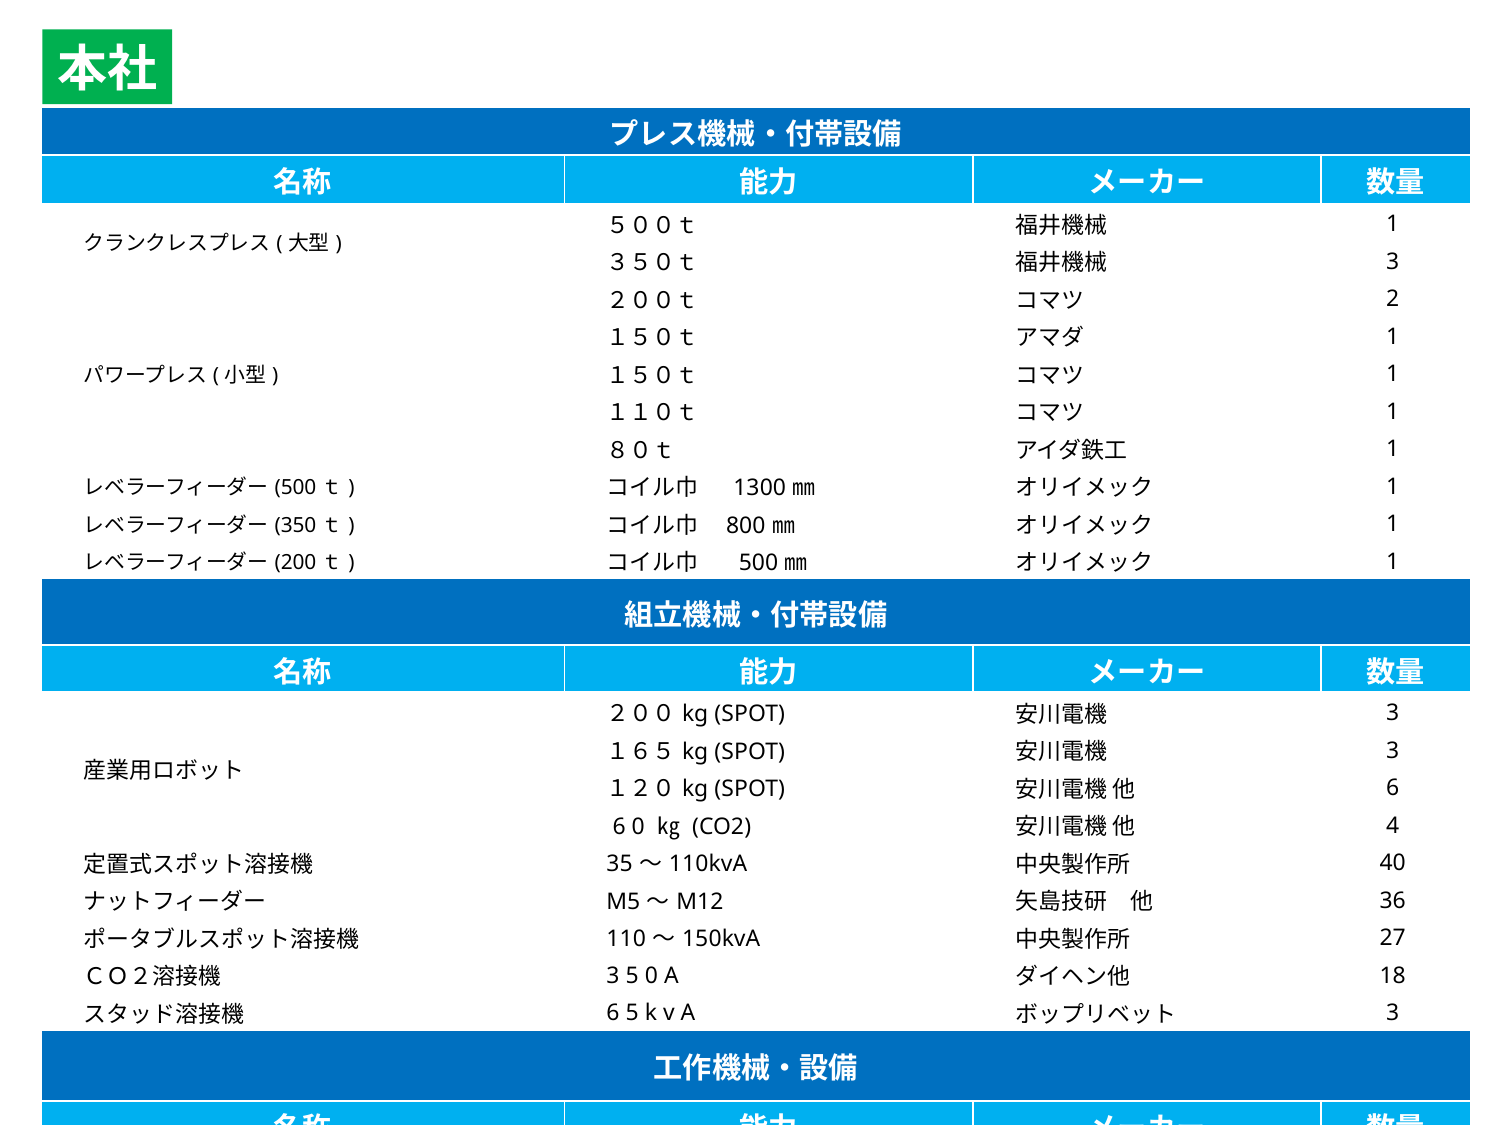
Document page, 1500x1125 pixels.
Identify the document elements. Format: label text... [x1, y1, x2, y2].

table_cell 中央製作所 [974, 918, 1320, 954]
table_cell １５０ｔ [565, 317, 972, 353]
table_cell 名称 [42, 1102, 564, 1125]
table_cell ２００kg (SPOT) [565, 693, 972, 729]
table_cell ３５０ｔ [565, 242, 972, 278]
table_cell コマツ [974, 279, 1320, 315]
table_cell 4 [1322, 806, 1470, 841]
table_cell 6 [1322, 768, 1470, 804]
table_cell コマツ [974, 392, 1320, 428]
table_cell オリイメック [974, 504, 1320, 540]
table_cell メーカー [974, 646, 1320, 691]
table_cell 3 [1322, 731, 1470, 766]
table_cell アイダ鉄工 [974, 429, 1320, 465]
table_cell レベラーフィーダー(350ｔ) [42, 504, 564, 540]
table_cell ＣＯ２溶接機 [42, 956, 564, 991]
table_cell 1 [1322, 504, 1470, 540]
table_cell 1 [1322, 392, 1470, 428]
table_cell 産業用ロボット [42, 693, 564, 841]
table_cell レベラーフィーダー(200ｔ) [42, 542, 564, 578]
table_cell アマダ [974, 317, 1320, 353]
table_cell スタッド溶接機 [42, 993, 564, 1029]
table_cell ボップリベット [974, 993, 1320, 1029]
table_cell 福井機械 [974, 242, 1320, 278]
table_cell 安川電機 [974, 731, 1320, 766]
table_cell 能力 [565, 646, 972, 691]
table_cell 110～150kvA [565, 918, 972, 954]
table_cell 福井機械 [974, 204, 1320, 240]
table_cell ポータブルスポット溶接機 [42, 918, 564, 954]
table_cell 2 [1322, 279, 1470, 315]
table_cell 数量 [1322, 156, 1470, 203]
table_cell １６５kg (SPOT) [565, 731, 972, 766]
table_cell 1 [1322, 204, 1470, 240]
table_cell 27 [1322, 918, 1470, 954]
table_cell 6 0 ㎏ (CO2) [565, 806, 972, 841]
table_cell コマツ [974, 354, 1320, 390]
table_cell 中央製作所 [974, 843, 1320, 879]
table_cell ８０ｔ [565, 429, 972, 465]
table_cell メーカー [974, 156, 1320, 203]
table_cell 能力 [565, 156, 972, 203]
table_cell 矢島技研 他 [974, 881, 1320, 916]
table_cell 安川電機 [974, 693, 1320, 729]
table_cell ダイヘン他 [974, 956, 1320, 991]
table_cell ５００ｔ [565, 204, 972, 240]
table_cell パワープレス(小型) [42, 279, 564, 465]
table_cell M5～M12 [565, 881, 972, 916]
table_cell 1 [1322, 317, 1470, 353]
table_cell 名称 [42, 646, 564, 691]
table_cell 36 [1322, 881, 1470, 916]
table_cell 1 [1322, 542, 1470, 578]
table_cell 3 [1322, 993, 1470, 1029]
table_cell 工作機械・設備 [42, 1031, 1470, 1100]
table_header プレス機械・付帯設備 [42, 108, 1470, 154]
table_cell クランクレスプレス(大型) [42, 204, 564, 278]
table_cell メーカー [974, 1102, 1320, 1125]
table_cell 18 [1322, 956, 1470, 991]
table_cell 1 [1322, 467, 1470, 503]
table_cell 1 [1322, 354, 1470, 390]
table_cell 定置式スポット溶接機 [42, 843, 564, 879]
table_cell ナットフィーダー [42, 881, 564, 916]
table_cell 3 [1322, 242, 1470, 278]
table_cell 3 [1322, 693, 1470, 729]
table_cell コイル巾 500㎜ [565, 542, 972, 578]
table_cell オリイメック [974, 467, 1320, 503]
table_cell 能力 [565, 1102, 972, 1125]
table_cell 35～110kvA [565, 843, 972, 879]
table_cell 安川電機 他 [974, 806, 1320, 841]
table_cell 3 5 0 A [565, 956, 972, 991]
table_cell １２０kg (SPOT) [565, 768, 972, 804]
table_cell レベラーフィーダー(500ｔ) [42, 467, 564, 503]
text_box 本社 [42, 29, 173, 105]
table_cell 1 [1322, 429, 1470, 465]
table_cell 数量 [1322, 1102, 1470, 1125]
table_cell ２００ｔ [565, 279, 972, 315]
table_cell 安川電機 他 [974, 768, 1320, 804]
table_cell １１０ｔ [565, 392, 972, 428]
table_cell 組立機械・付帯設備 [42, 579, 1470, 644]
table_cell コイル巾 1300㎜ [565, 467, 972, 503]
table_cell 6 5 k v A [565, 993, 972, 1029]
table_cell 40 [1322, 843, 1470, 879]
table_cell コイル巾 800㎜ [565, 504, 972, 540]
table_cell オリイメック [974, 542, 1320, 578]
table_cell １５０ｔ [565, 354, 972, 390]
table_cell 名称 [42, 156, 564, 203]
table_cell 数量 [1322, 646, 1470, 691]
